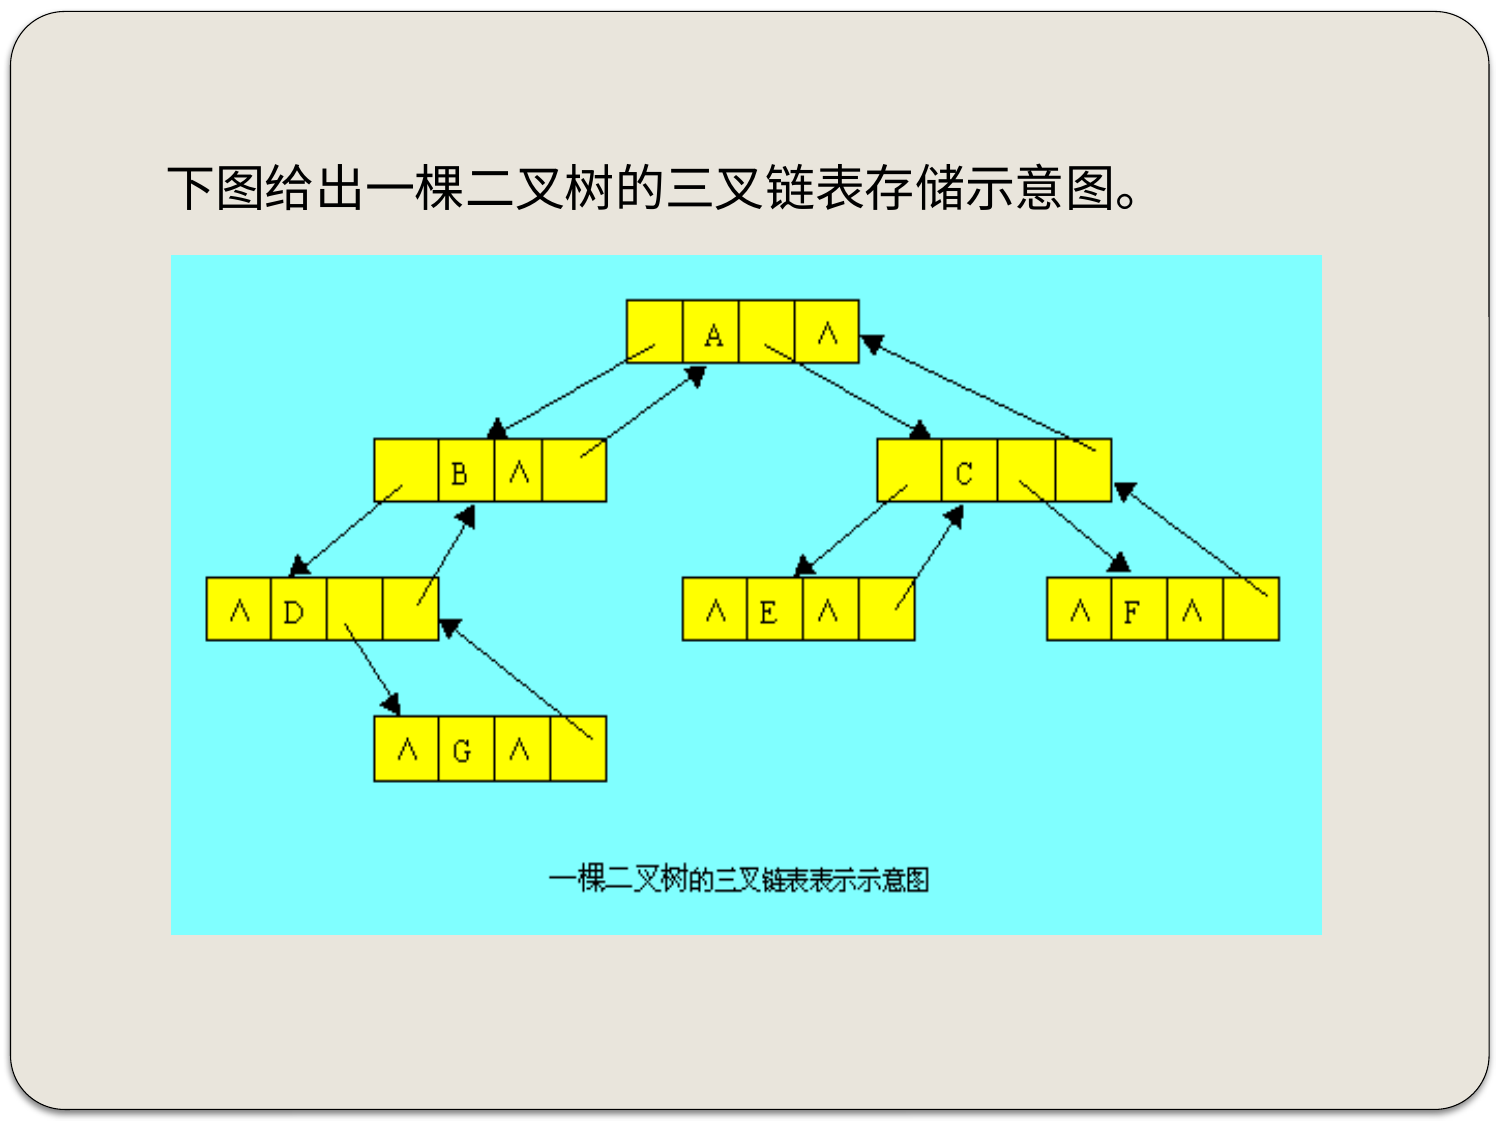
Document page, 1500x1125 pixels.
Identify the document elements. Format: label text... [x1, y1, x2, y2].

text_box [170, 255, 1322, 935]
text_box 下图给出一棵二叉树的三叉链表存储示意图。 [149, 124, 1350, 224]
